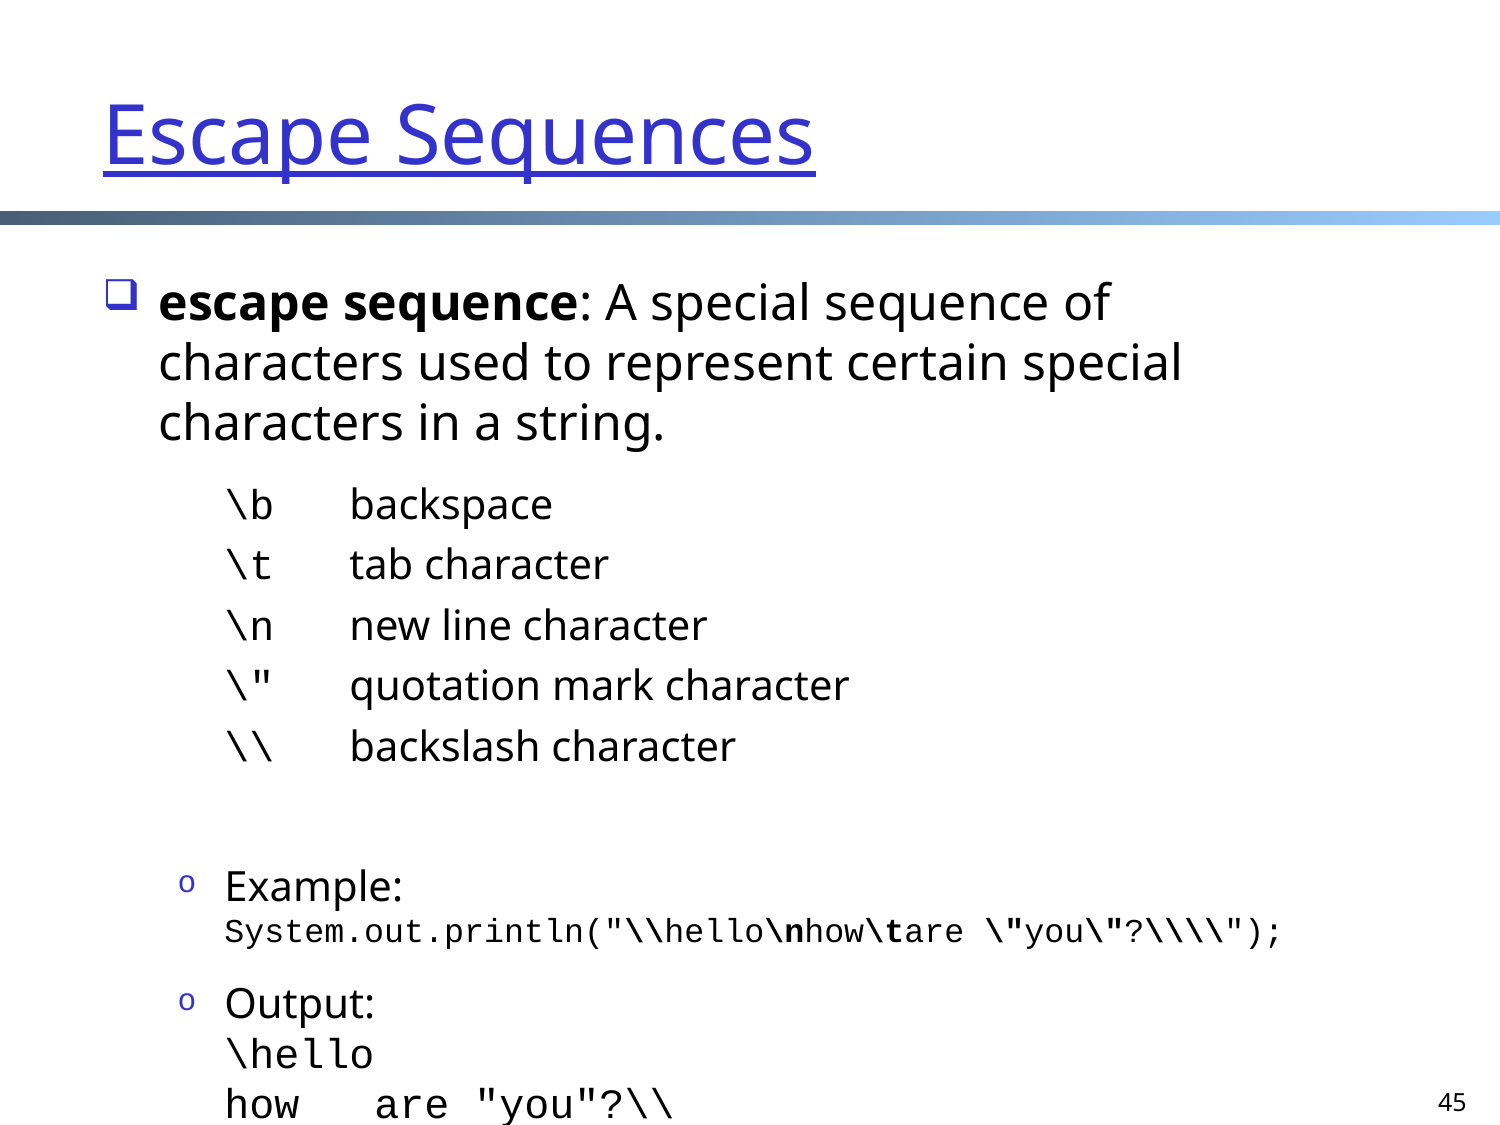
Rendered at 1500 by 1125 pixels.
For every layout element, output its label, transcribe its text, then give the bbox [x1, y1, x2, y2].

slide_number 45 [1406, 1078, 1482, 1125]
list escape sequence: A special sequence of characters used to represent certain special characters in a string. \b backspace \t tab character \n new line character \" quotation mark character \\ backslash character Example: System.out.println("\\hello\nhow\tare \"you\"?\\\\"); Output: \hello how are "you"?\\ [87, 262, 1363, 1025]
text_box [1424, 212, 1428, 224]
title Escape Sequences [87, 37, 1363, 225]
